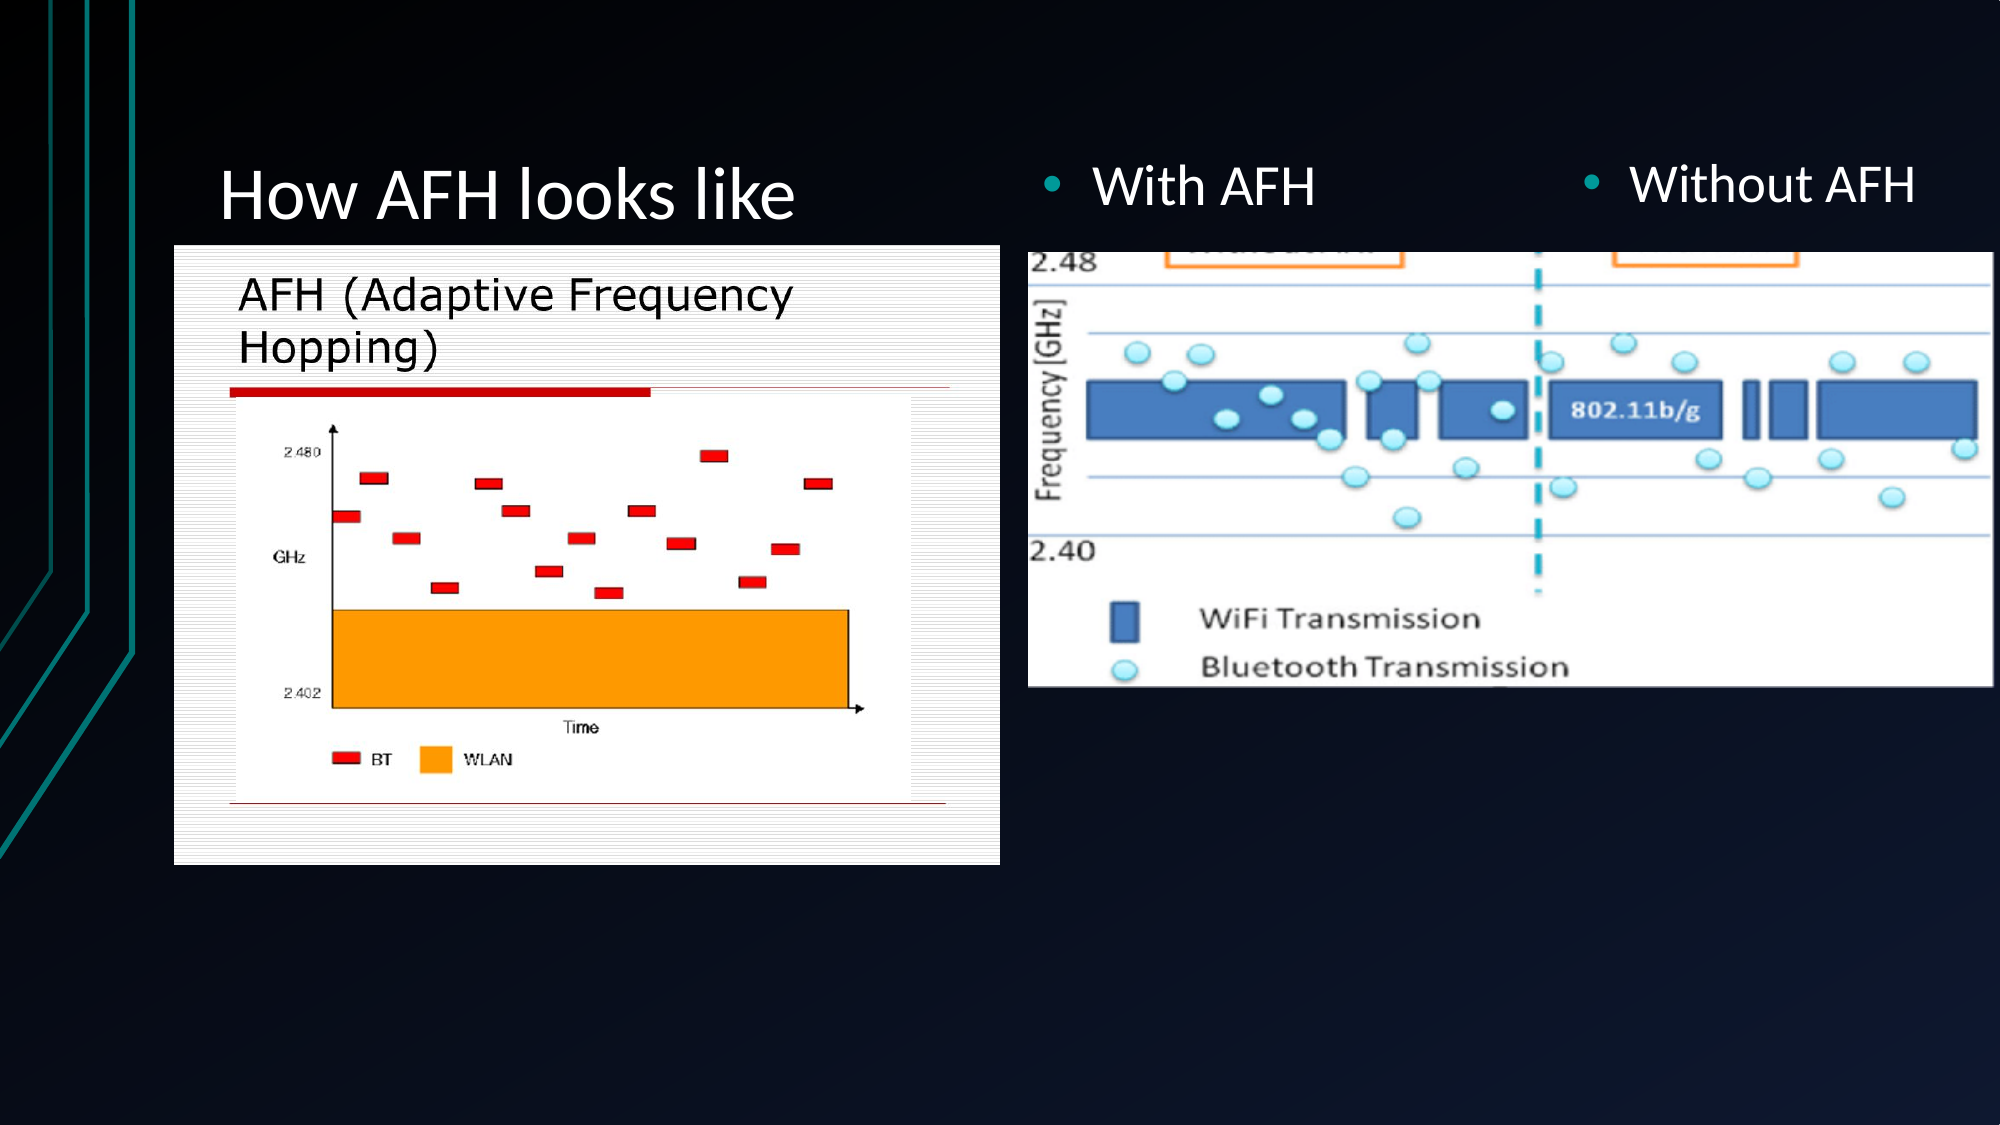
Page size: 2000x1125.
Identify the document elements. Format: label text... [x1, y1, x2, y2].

list Without AFH [1562, 145, 1962, 225]
picture [174, 245, 1000, 865]
picture [1027, 252, 1997, 688]
title How AFH looks like [199, 45, 1900, 246]
list With AFH [1022, 145, 1485, 247]
